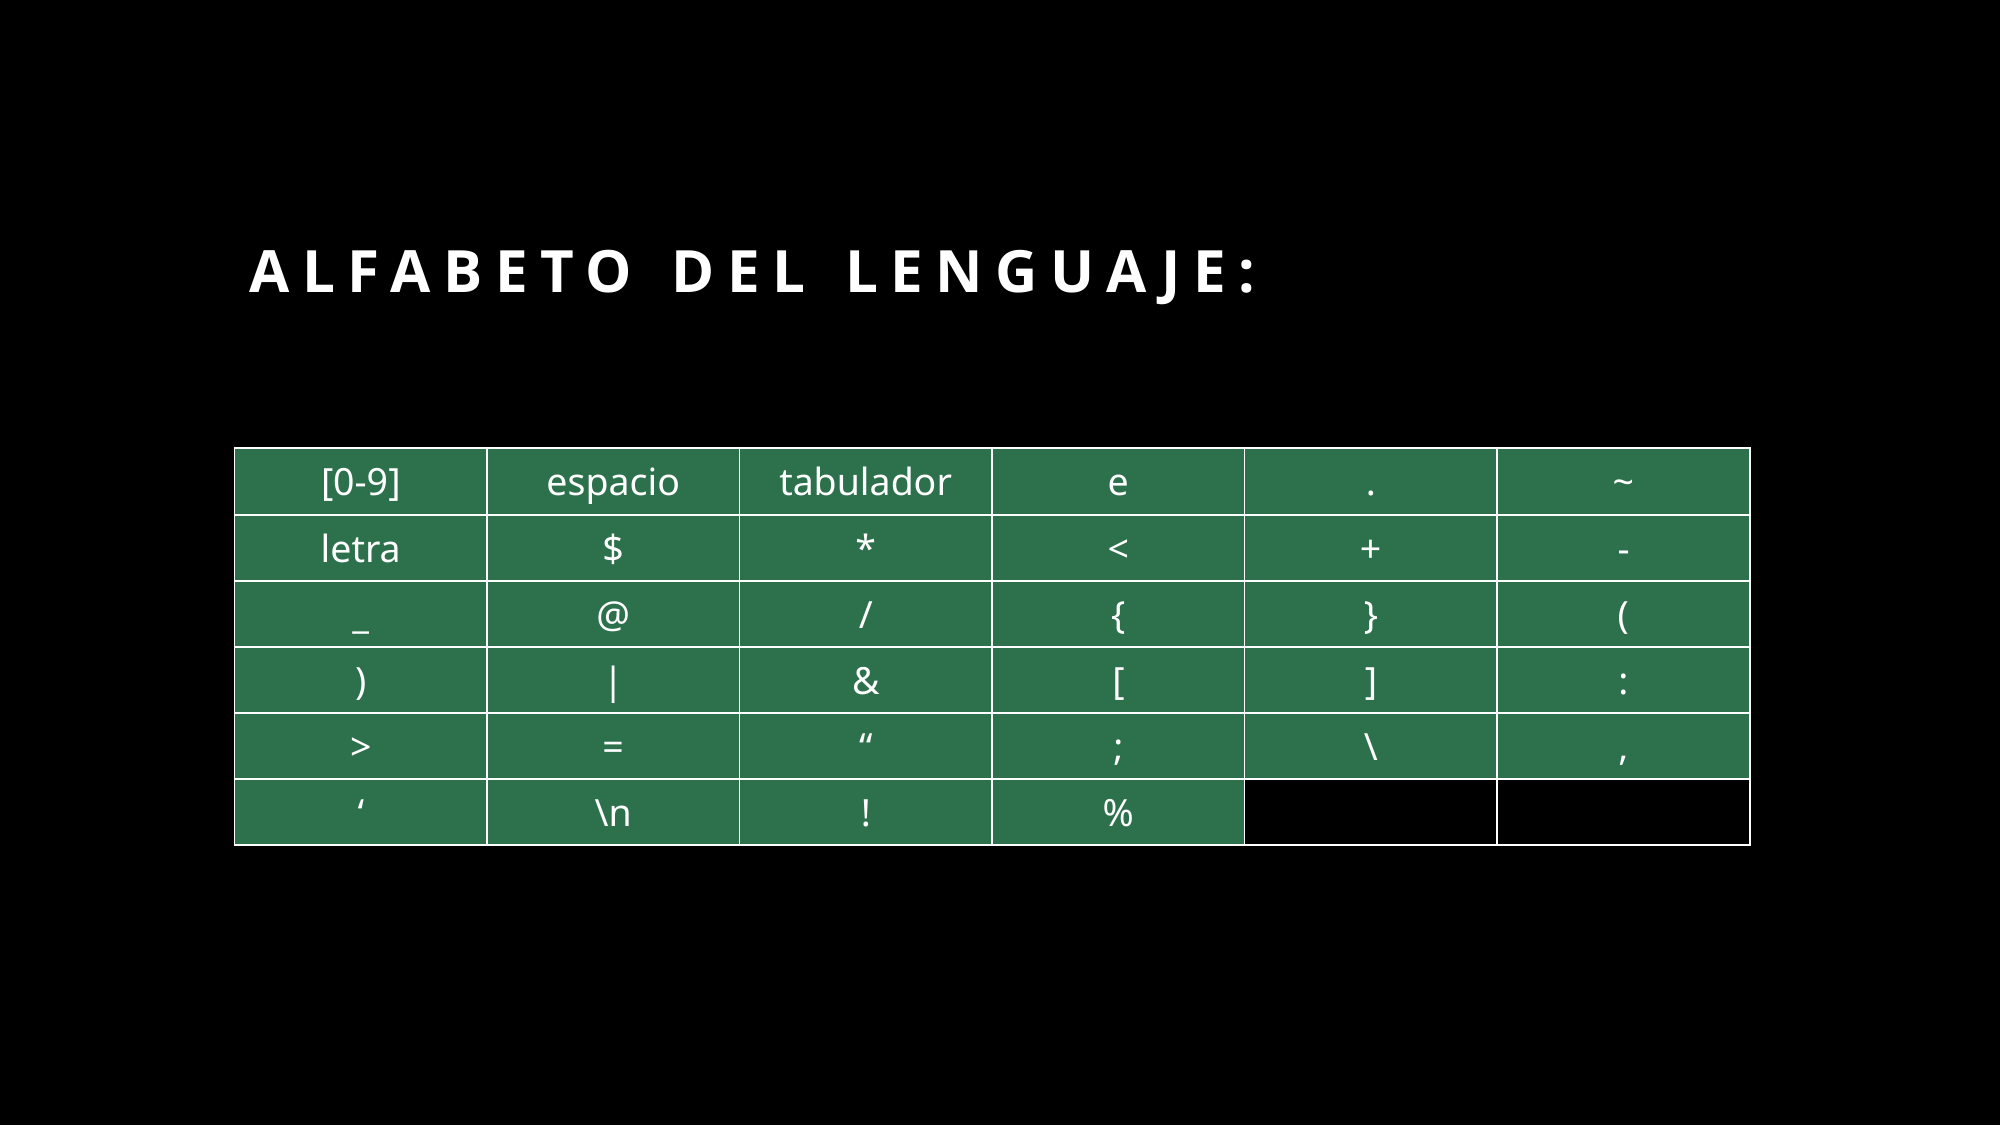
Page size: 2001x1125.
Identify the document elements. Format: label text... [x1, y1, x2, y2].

table_header [0-9] [235, 449, 486, 514]
table_header tabulador [740, 449, 991, 514]
table_cell ‘ [235, 780, 486, 844]
table_cell ( [1498, 582, 1749, 646]
table_cell < [993, 516, 1244, 580]
table_cell _ [235, 582, 486, 646]
table_cell = [488, 714, 739, 778]
table_cell - [1498, 516, 1749, 580]
table_header . [1245, 449, 1496, 514]
table_cell / [740, 582, 991, 646]
table_cell ; [993, 714, 1244, 778]
table_cell @ [488, 582, 739, 646]
table_cell [1498, 780, 1749, 844]
title Alfabeto del lenguaje: [234, 171, 1750, 313]
table_cell ! [740, 780, 991, 844]
table_cell % [993, 780, 1244, 844]
table_cell : [1498, 648, 1749, 712]
table_cell & [740, 648, 991, 712]
table_cell { [993, 582, 1244, 646]
table_cell $ [488, 516, 739, 580]
table_header e [993, 449, 1244, 514]
table_cell \ [1245, 714, 1496, 778]
table_cell > [235, 714, 486, 778]
table_cell + [1245, 516, 1496, 580]
table_cell * [740, 516, 991, 580]
table_header ~ [1498, 449, 1749, 514]
table_cell [ [993, 648, 1244, 712]
table_cell , [1498, 714, 1749, 778]
table_cell ) [235, 648, 486, 712]
table_cell ] [1245, 648, 1496, 712]
table_header espacio [488, 449, 739, 514]
table_cell } [1245, 582, 1496, 646]
table_cell | [488, 648, 739, 712]
table_cell \n [488, 780, 739, 844]
table_cell [1245, 780, 1496, 844]
table_cell “ [740, 714, 991, 778]
table_cell letra [235, 516, 486, 580]
